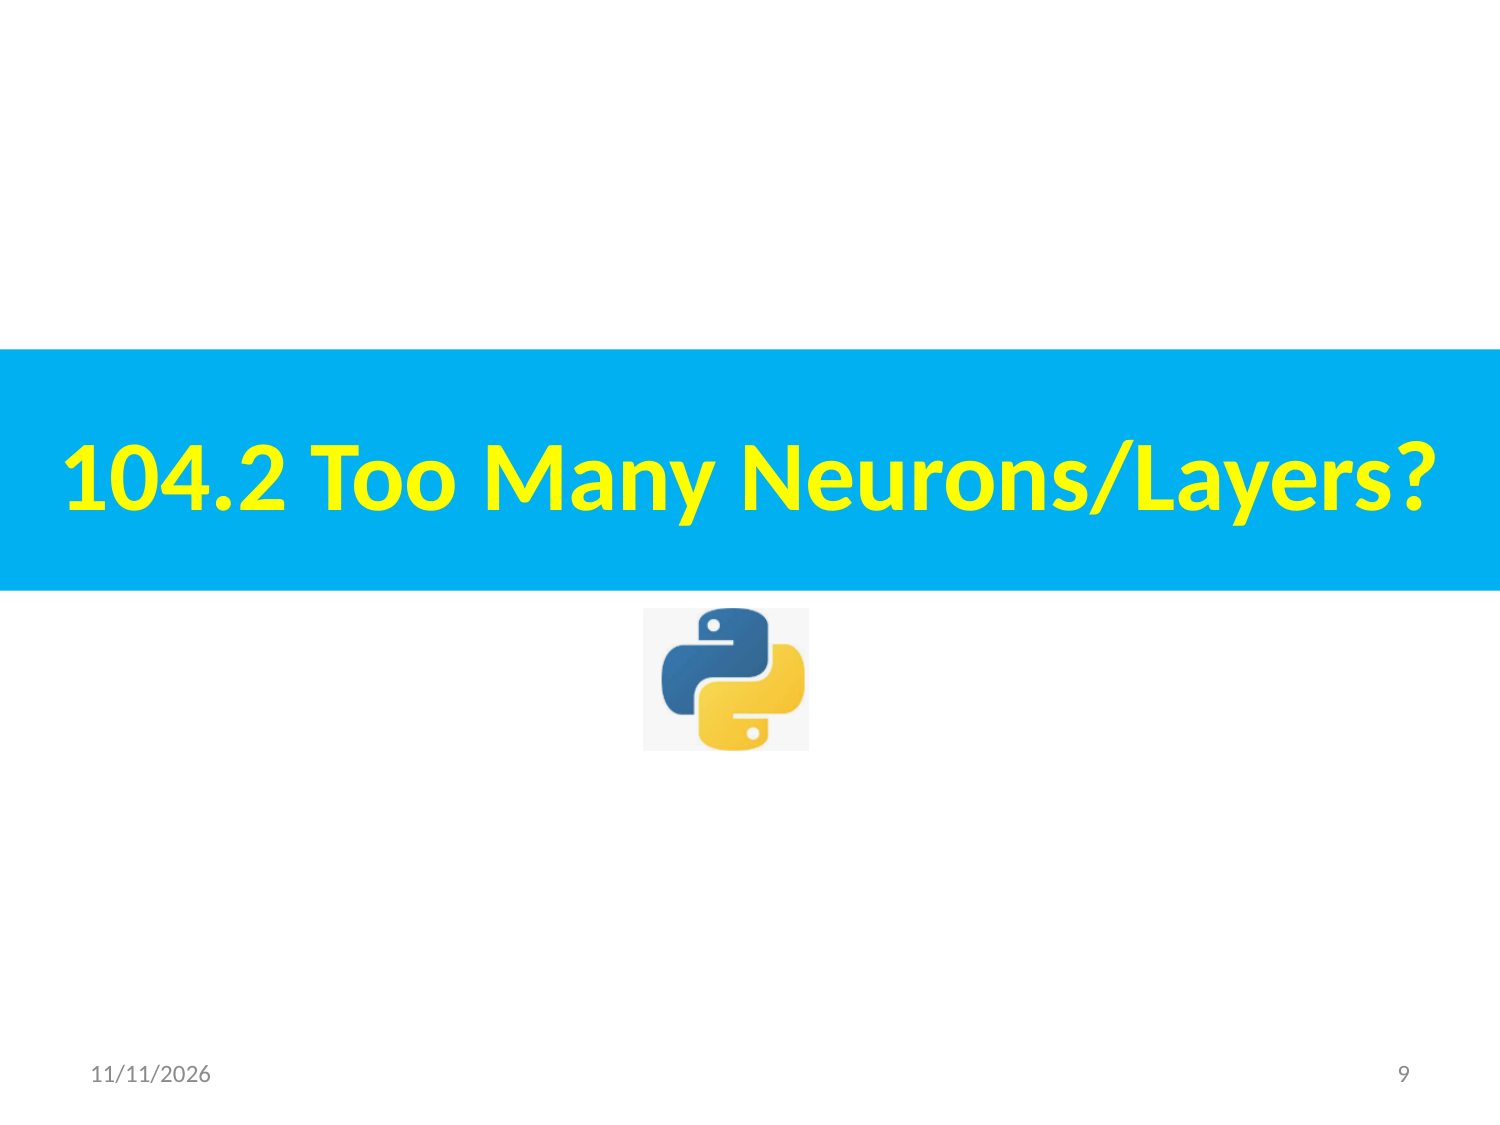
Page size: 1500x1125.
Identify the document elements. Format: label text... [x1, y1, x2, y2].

title 104.2 Too Many Neurons/Layers? [0, 349, 1500, 591]
slide_number 9 [1074, 1042, 1425, 1103]
picture [643, 606, 809, 752]
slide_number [75, 1042, 425, 1103]
